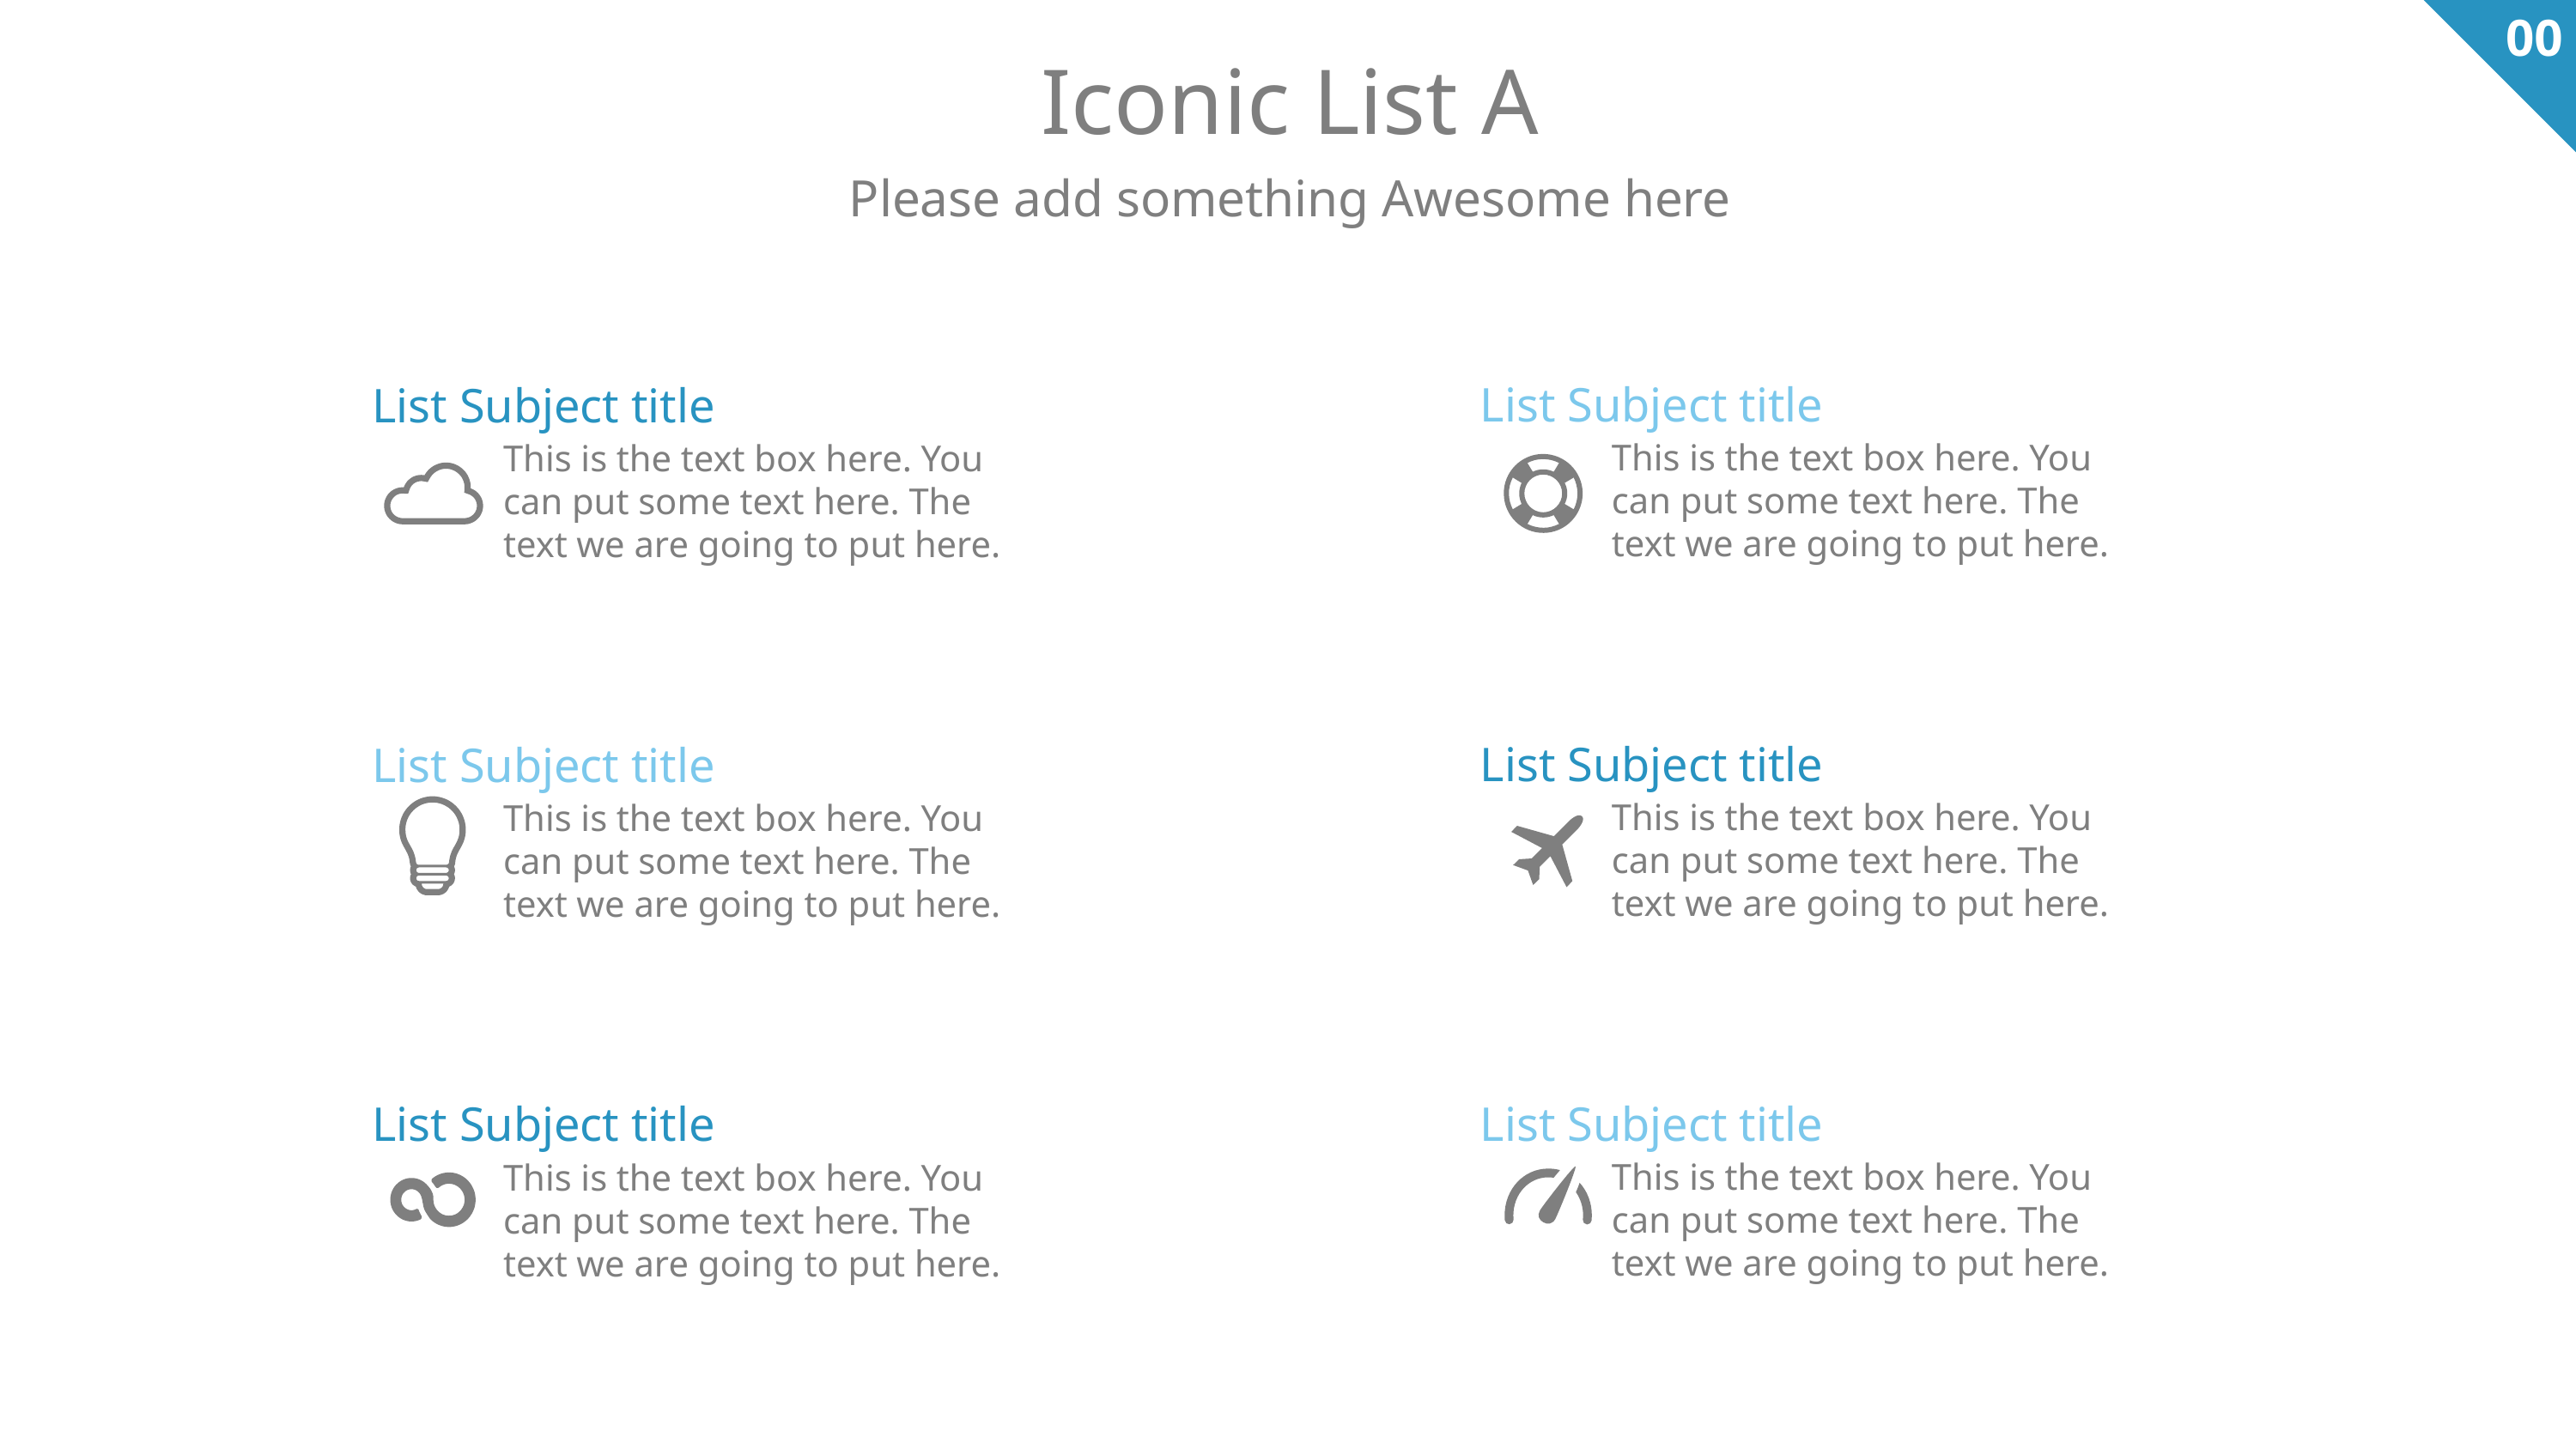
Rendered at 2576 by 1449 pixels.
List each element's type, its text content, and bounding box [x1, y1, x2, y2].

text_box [359, 369, 1016, 573]
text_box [359, 729, 1016, 932]
text_box Please add something Awesome here [835, 160, 1744, 233]
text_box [2423, 0, 2576, 153]
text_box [1467, 729, 2124, 932]
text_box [1467, 369, 2124, 573]
text_box Iconic List A [1028, 39, 1552, 160]
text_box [1467, 1088, 2124, 1292]
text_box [359, 1088, 1016, 1292]
